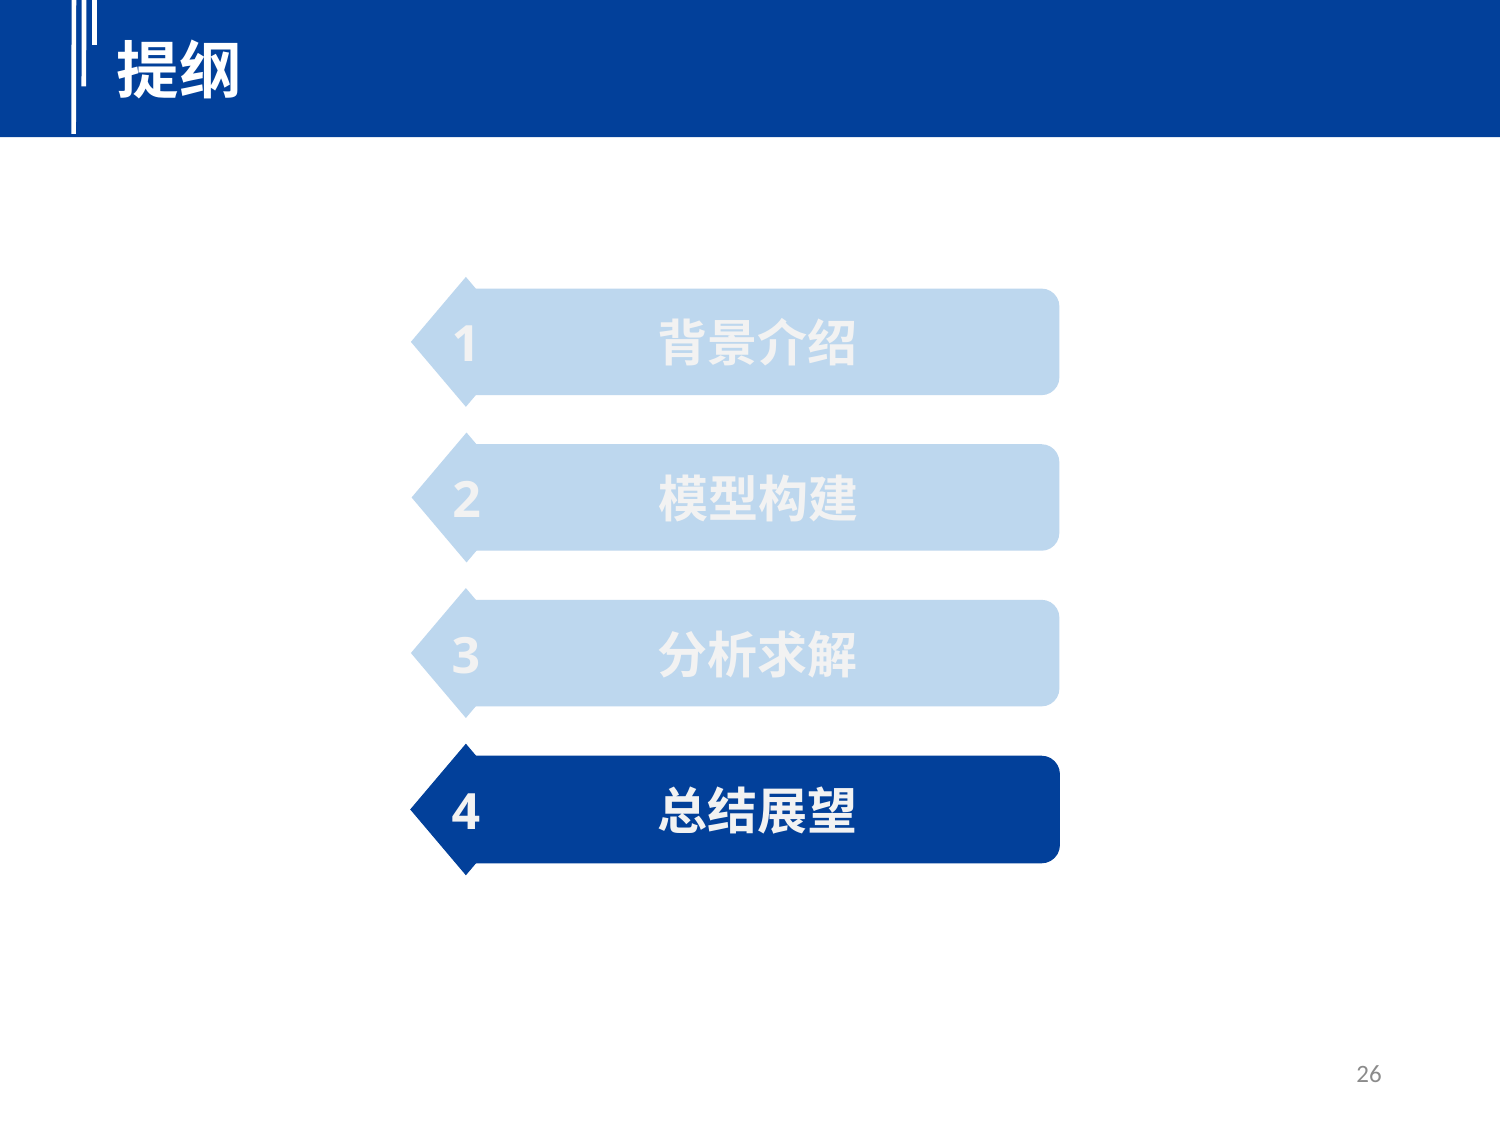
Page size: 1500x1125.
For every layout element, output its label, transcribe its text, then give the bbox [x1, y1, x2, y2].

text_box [411, 432, 1060, 563]
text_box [410, 276, 1060, 407]
text_box 提纲 [102, 23, 1471, 114]
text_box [410, 588, 1060, 718]
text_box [410, 744, 1060, 875]
text_box [0, 0, 1500, 138]
slide_number 26 [1059, 1042, 1397, 1103]
